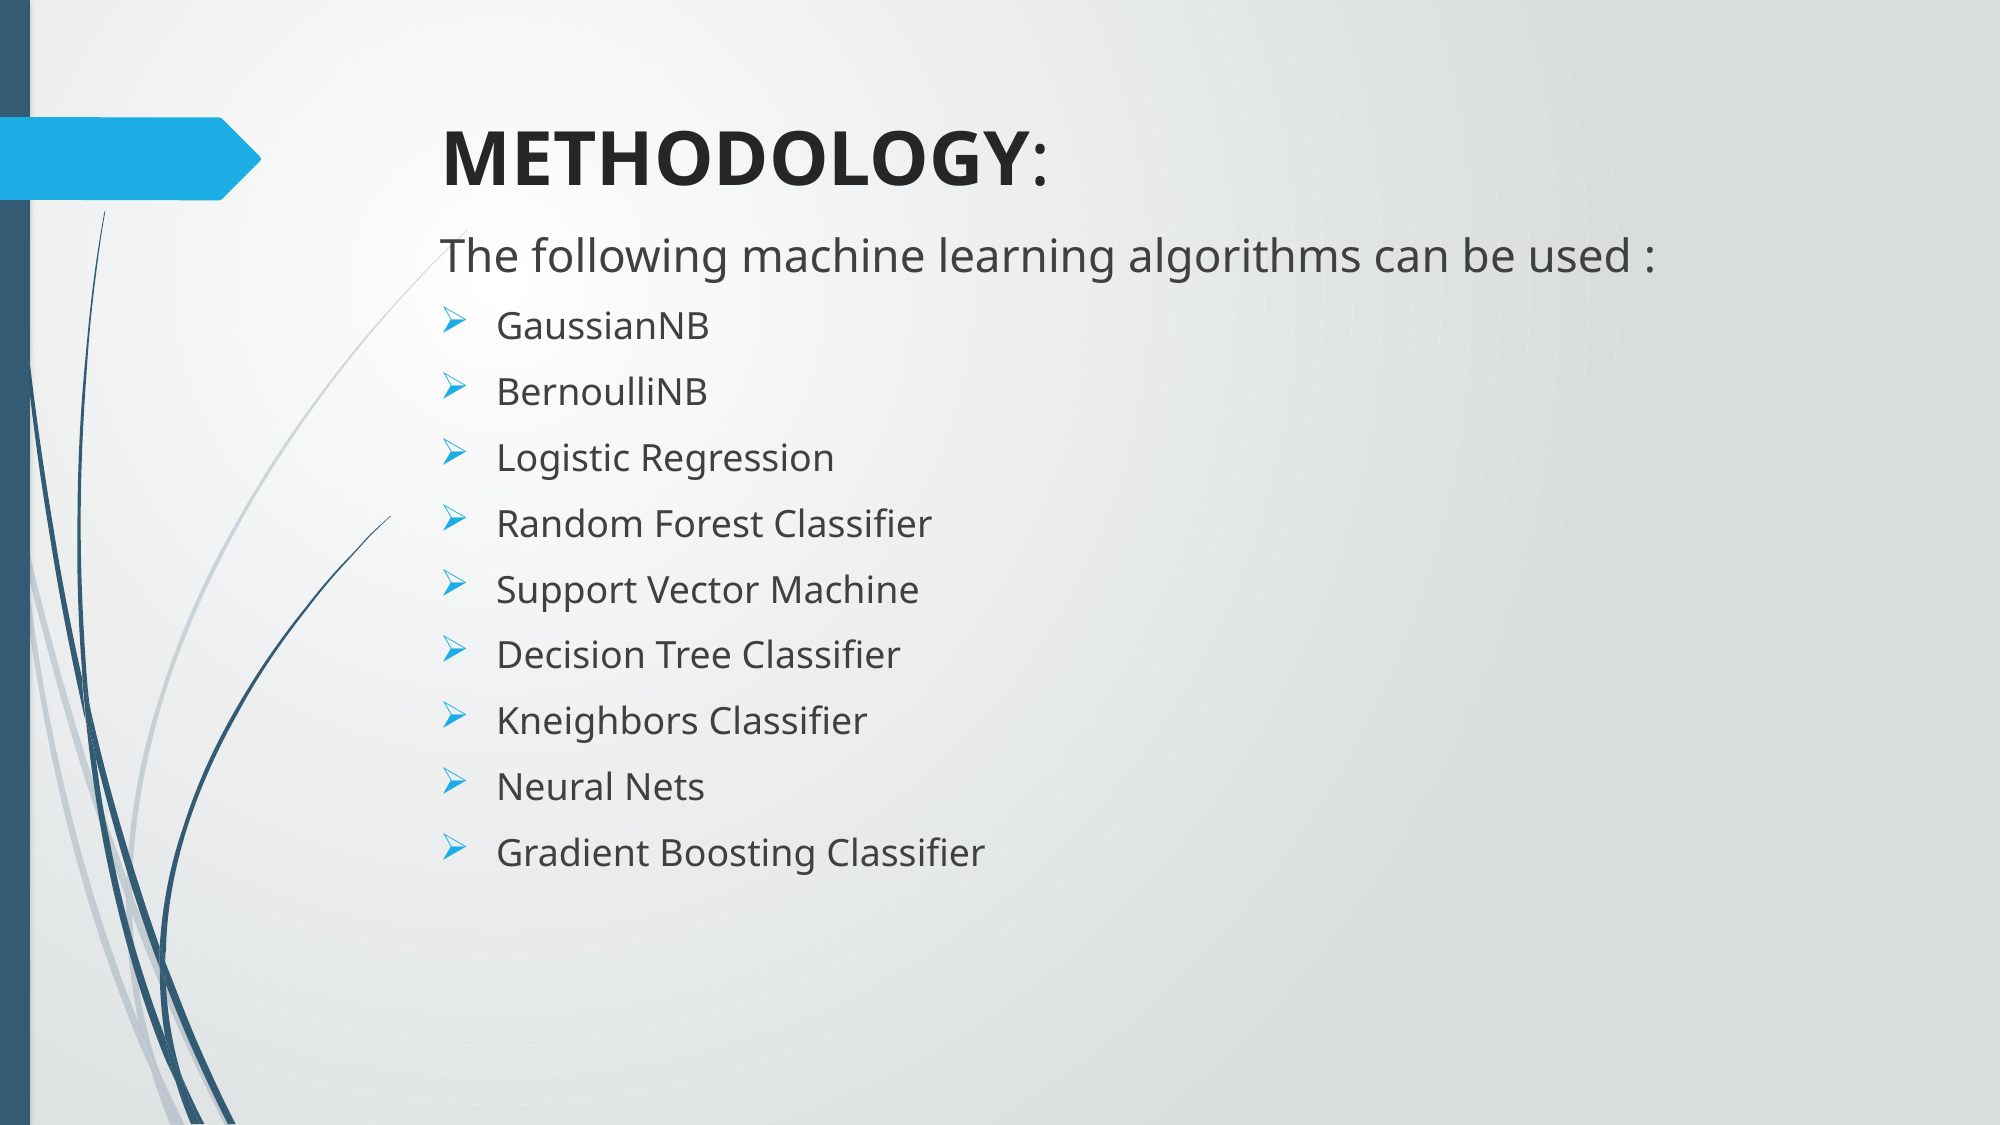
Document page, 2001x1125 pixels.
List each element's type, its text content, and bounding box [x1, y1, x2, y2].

list The following machine learning algorithms can be used : GaussianNB BernoulliNB Logistic Regression Random Forest Classifier Support Vector Machine Decision Tree Classifier Kneighbors Classifier Neural Nets Gradient Boosting Classifier [424, 218, 1888, 970]
title METHODOLOGY: [425, 102, 1888, 218]
